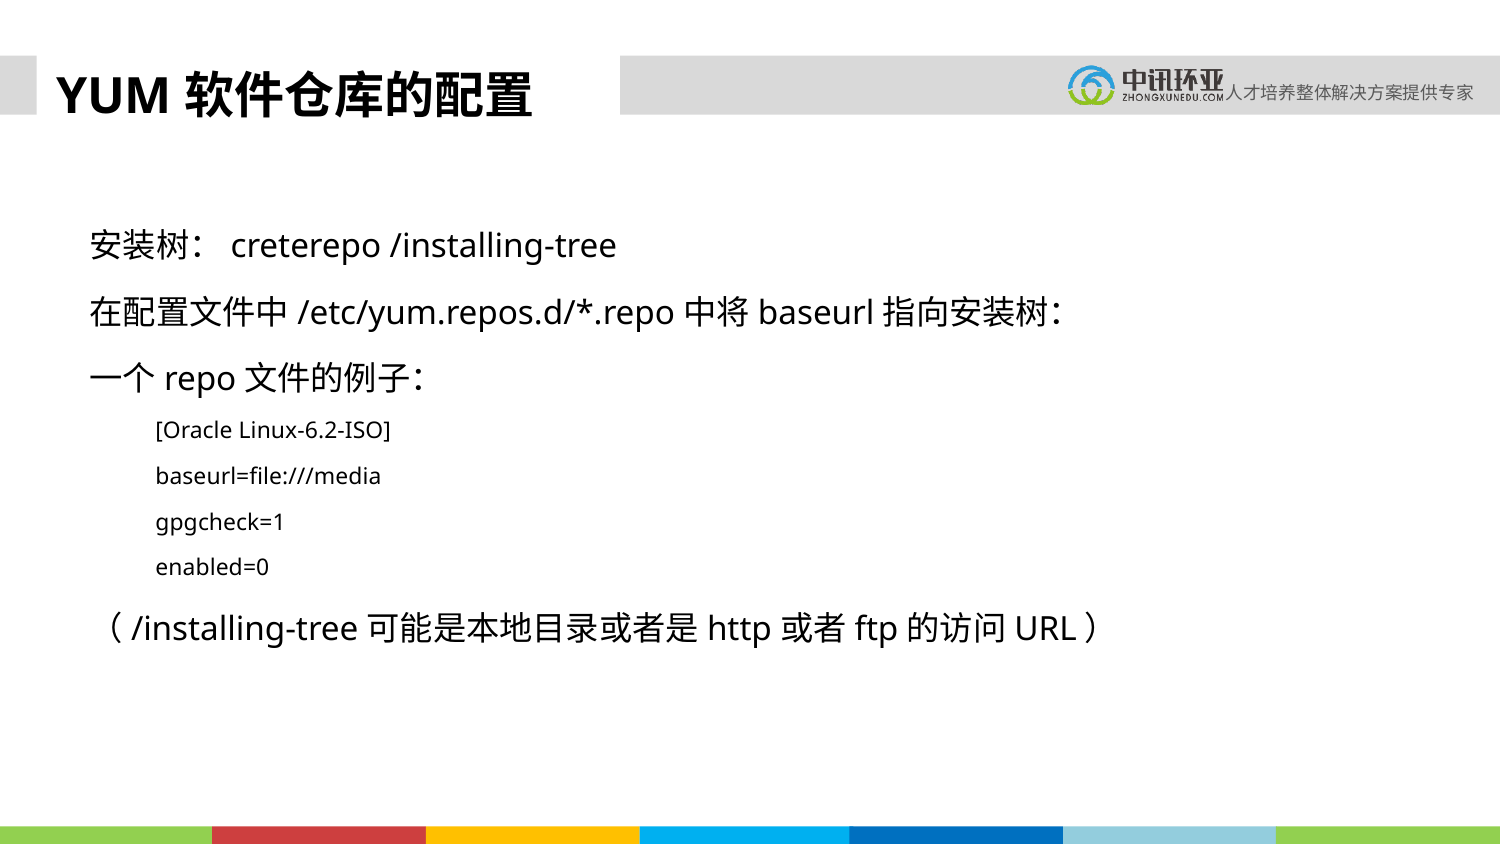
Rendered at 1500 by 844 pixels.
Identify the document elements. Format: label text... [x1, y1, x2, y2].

title YUM软件仓库的配置 [41, 55, 1392, 212]
list 安装树：creterepo /installing-tree 在配置文件中/etc/yum.repos.d/*.repo中将baseurl指向安装树： 一个repo文件的例子： [Oracle Linux-6.2-ISO] baseurl=file:///media gpgcheck=1 enabled=0 （/installing-tree可能是本地目录或者是http或者ftp的访问URL） [75, 196, 1425, 687]
